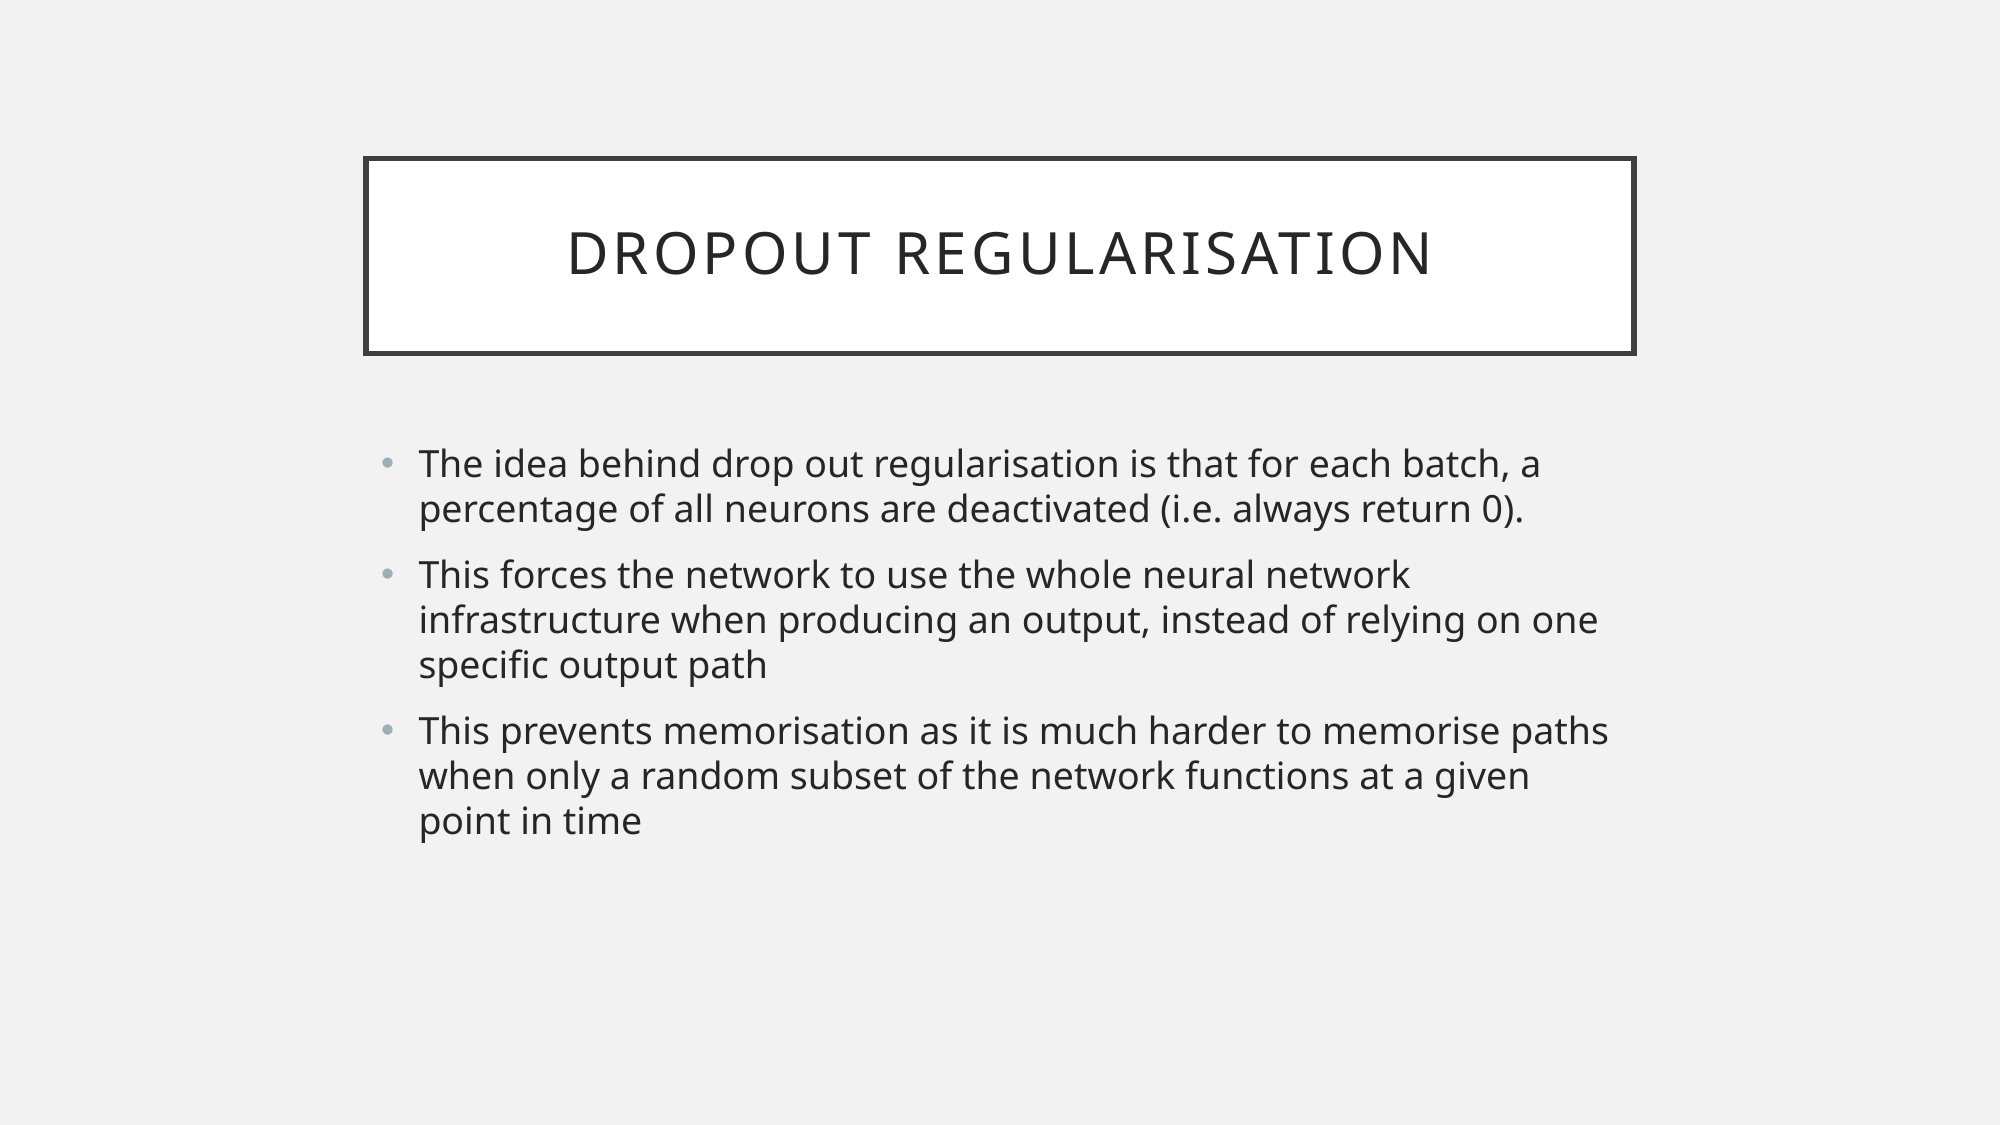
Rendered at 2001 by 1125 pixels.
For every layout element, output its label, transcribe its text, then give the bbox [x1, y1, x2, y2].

list The idea behind drop out regularisation is that for each batch, a percentage of all neurons are deactivated (i.e. always return 0). This forces the network to use the whole neural network infrastructure when producing an output, instead of relying on one specific output path This prevents memorisation as it is much harder to memorise paths when only a random subset of the network functions at a given point in time [366, 432, 1634, 942]
title Dropout regularisation [363, 156, 1637, 356]
